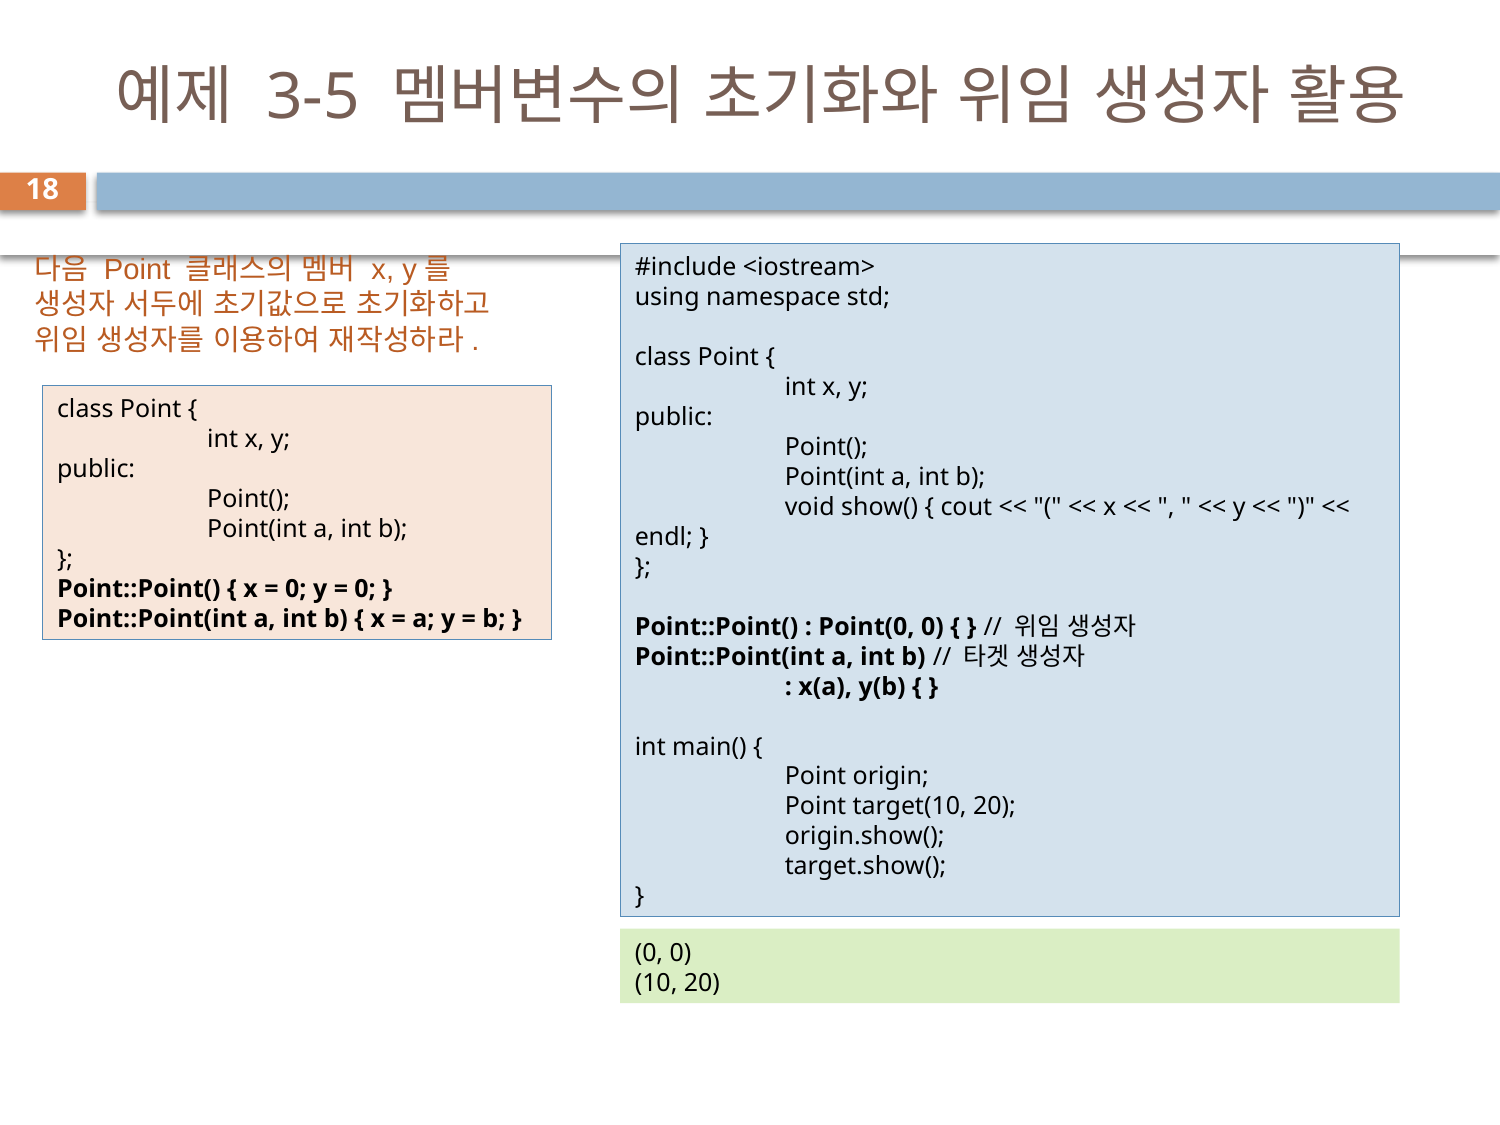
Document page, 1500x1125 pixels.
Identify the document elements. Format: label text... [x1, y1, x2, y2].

text_box 다음 Point 클래스의 멤버 x, y를 생성자 서두에 초기값으로 초기화하고 위임 생성자를 이용하여 재작성하라. [19, 243, 552, 364]
text_box #include <iostream> using namespace std; class Point { int x, y; public: Point(); Point(int a, int b); void show() { cout << "(" << x << ", " << y << ")" << endl; } }; Point::Point() : Point(0, 0) { } // 위임 생성자 Point::Point(int a, int b) // 타겟 생성자 : x(a), y(b) { } int main() { Point origin; Point target(10, 20); origin.show(); target.show(); } [620, 243, 1400, 917]
text_box (0, 0) (10, 20) [620, 928, 1400, 1004]
title 예제 3-5 멤버변수의 초기화와 위임 생성자 활용 [100, 37, 1438, 149]
text_box class Point { int x, y; public: Point(); Point(int a, int b); }; Point::Point() { x = 0; y = 0; } Point::Point(int a, int b) { x = a; y = b; } [42, 385, 552, 640]
slide_number 18 [0, 170, 87, 211]
